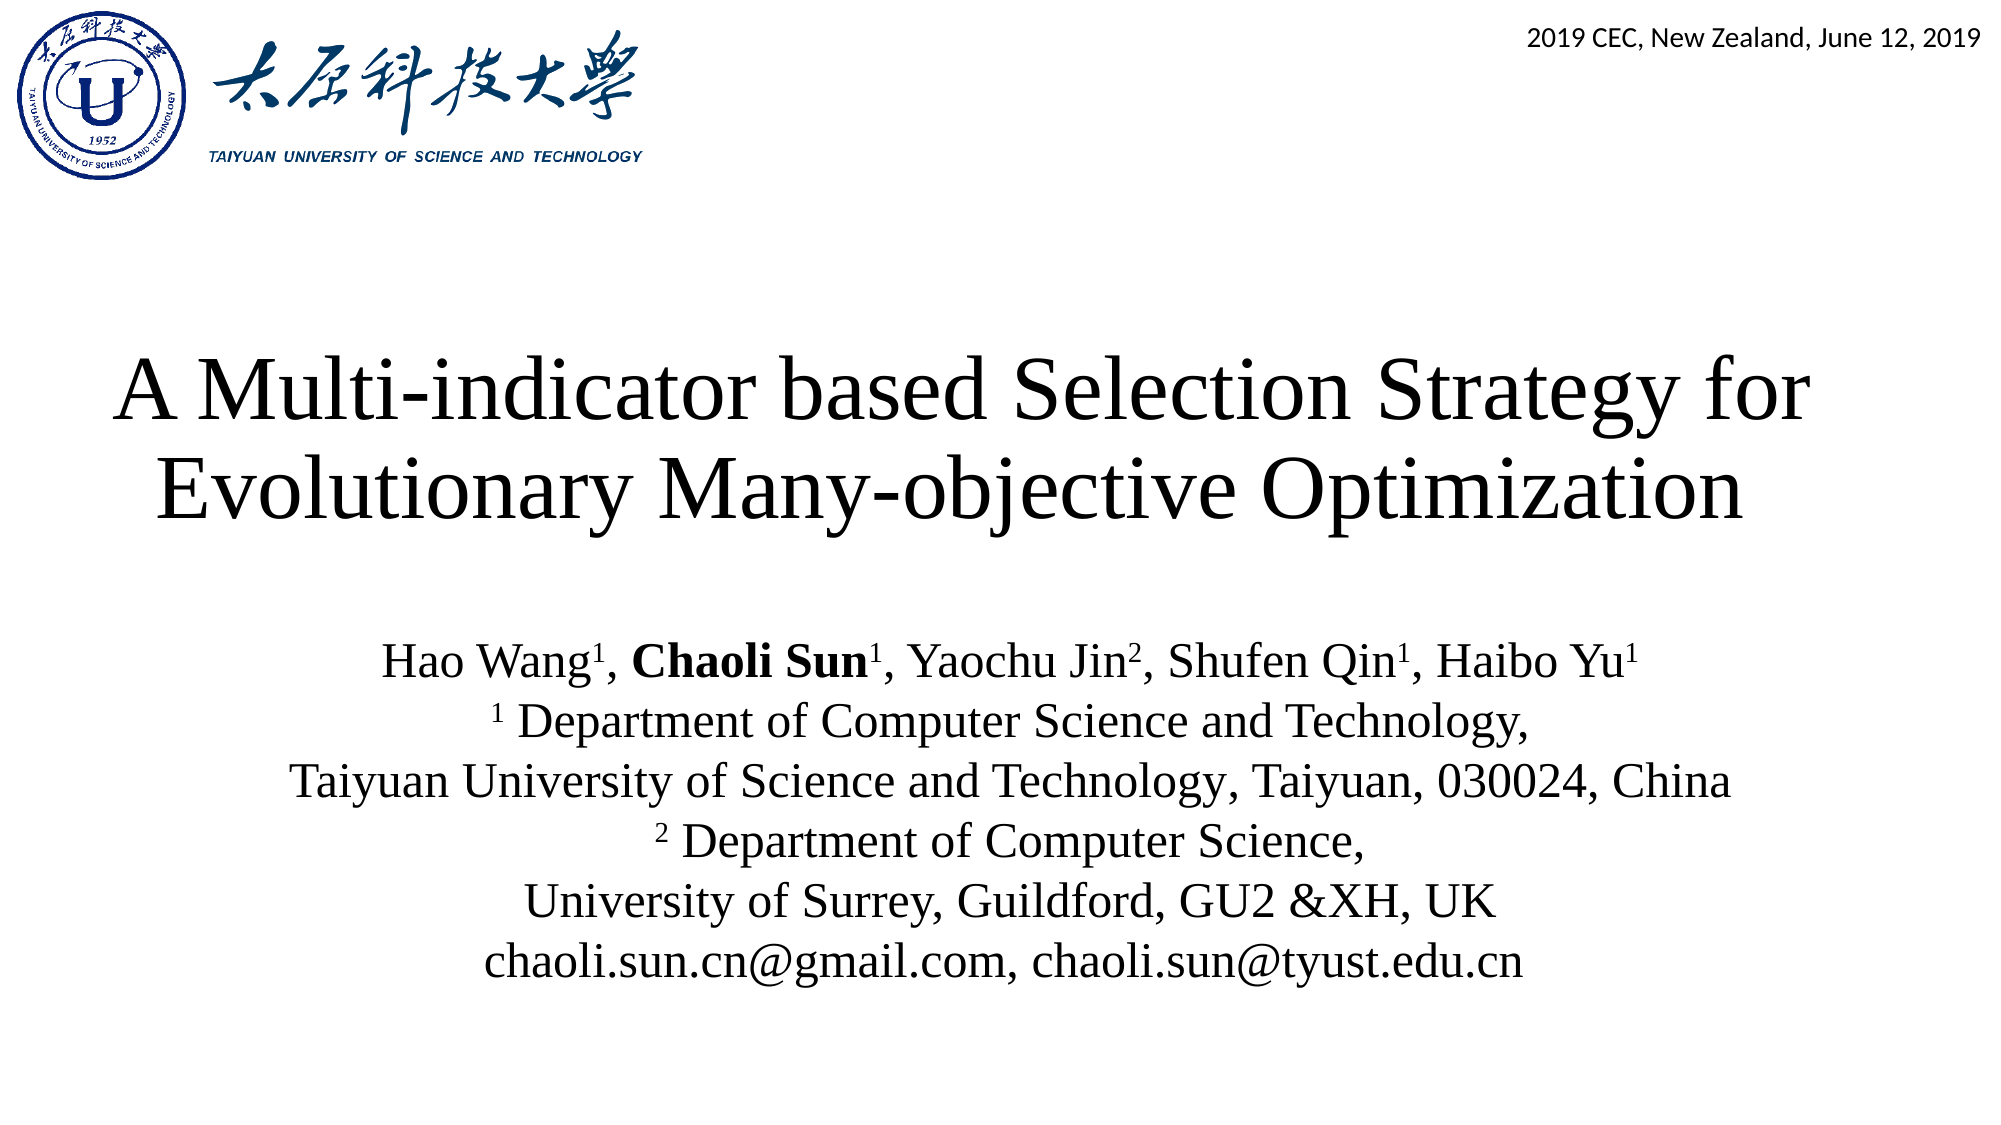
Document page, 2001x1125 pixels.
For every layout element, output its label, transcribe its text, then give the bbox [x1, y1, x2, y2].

title A Multi-indicator based Selection Strategy for Evolutionary Many-objective Optimization [81, 154, 1845, 547]
text_box 2019 CEC, New Zealand, June 12, 2019 [1511, 11, 1997, 62]
picture [0, 0, 735, 377]
text_box Hao Wang1, Chaoli Sun1, Yaochu Jin2, Shufen Qin1, Haibo Yu1 1 Department of Computer Science and Technology, Taiyuan University of Science and Technology, Taiyuan, 030024, China 2 Department of Computer Science, University of Surrey, Guildford, GU2 &XH, UK chaoli.sun.cn@gmail.com, chaoli.sun@tyust.edu.cn [81, 619, 1939, 995]
